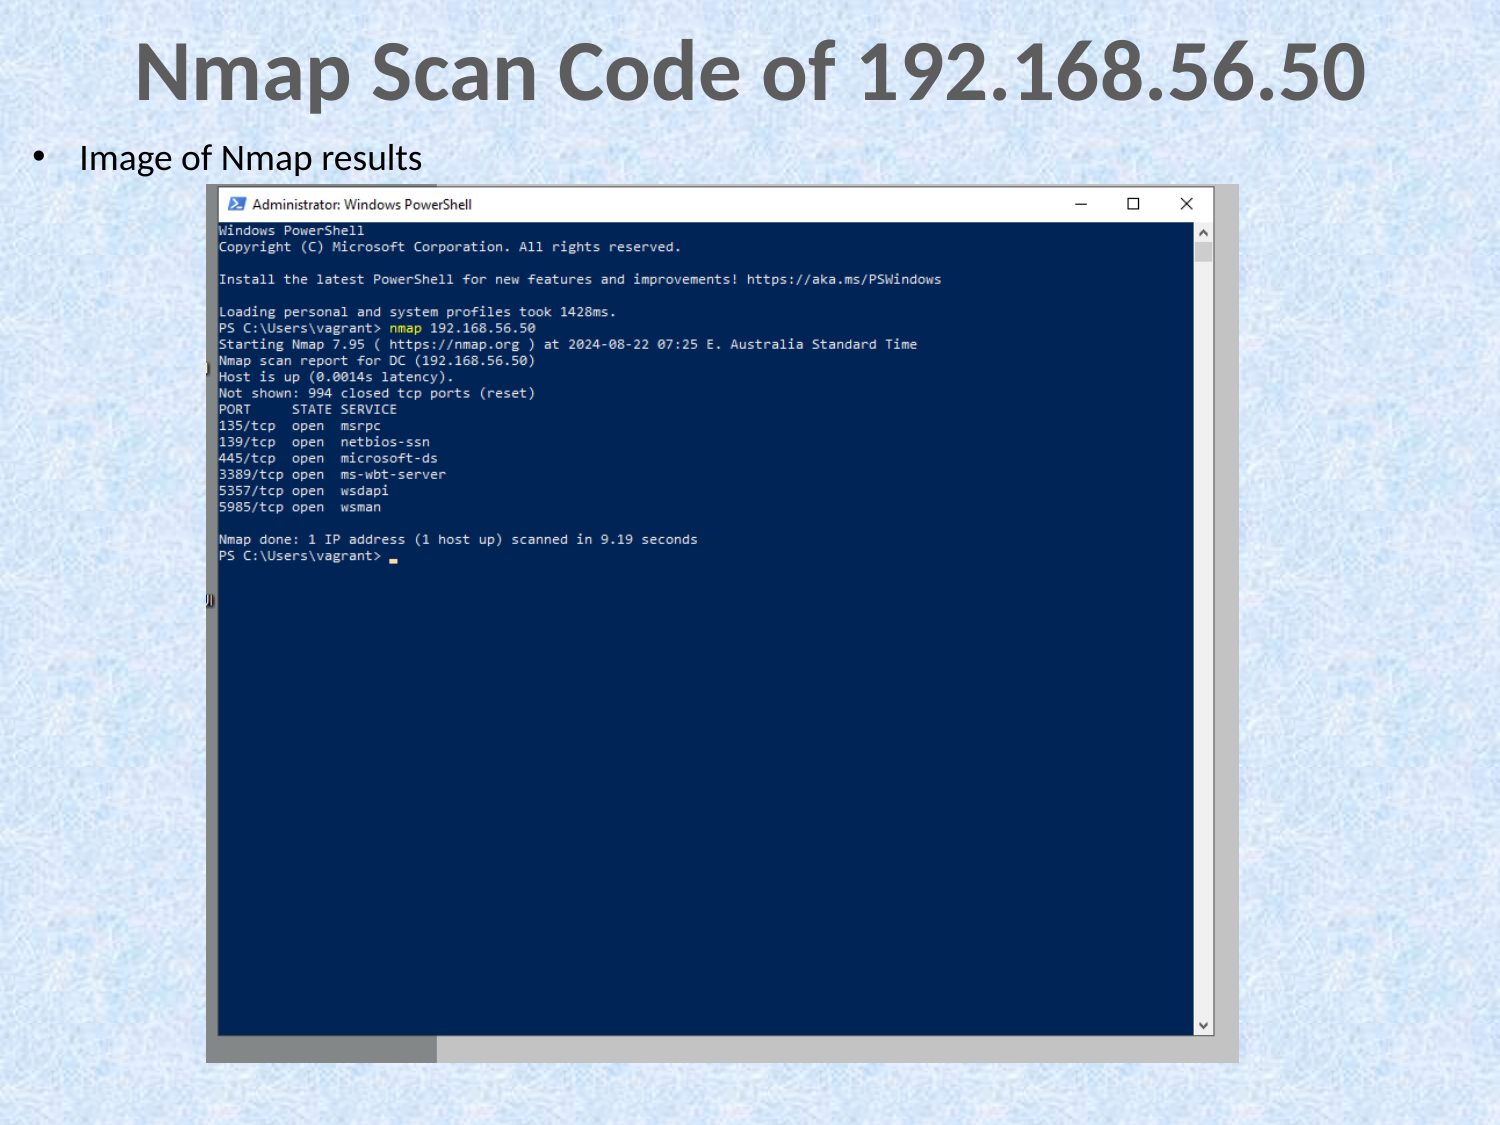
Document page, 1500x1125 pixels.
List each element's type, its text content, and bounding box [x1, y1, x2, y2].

title Nmap Scan Code of 192.168.56.50 [76, 5, 1427, 125]
picture [0, 0, 1500, 1125]
text_box Image of Nmap results [17, 125, 1483, 186]
